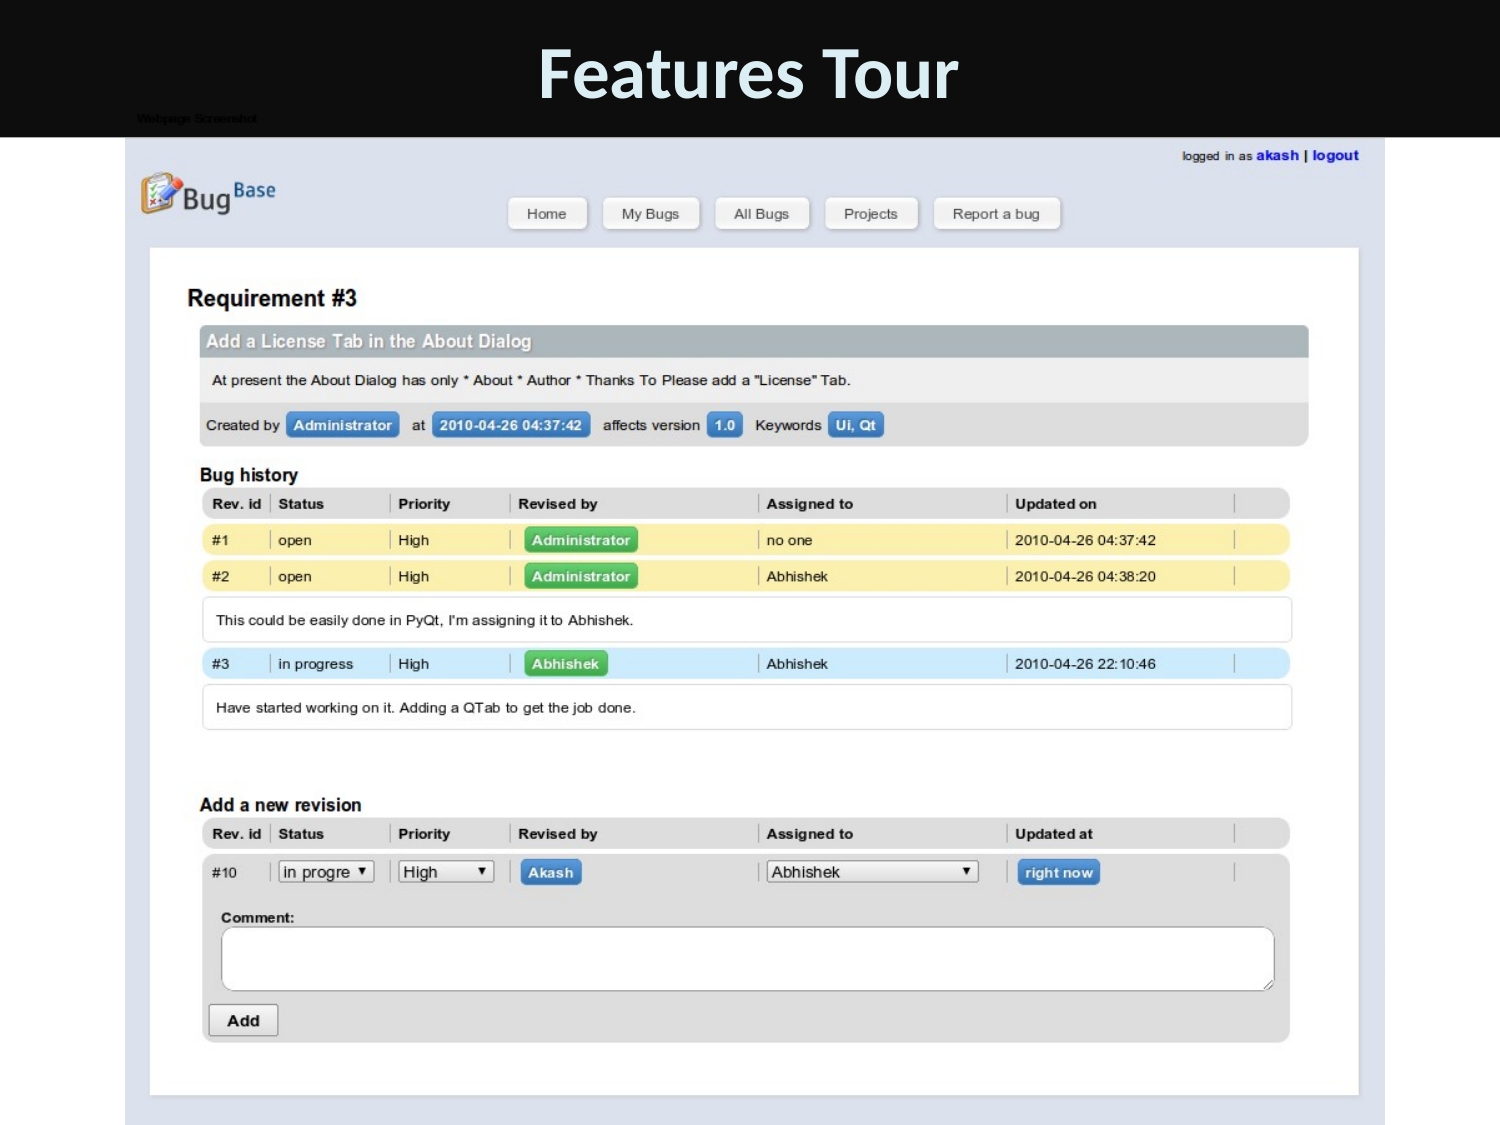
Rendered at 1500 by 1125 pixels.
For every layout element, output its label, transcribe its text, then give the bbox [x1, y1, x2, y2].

title Features Tour [0, 0, 1500, 138]
picture [124, 114, 1386, 1125]
